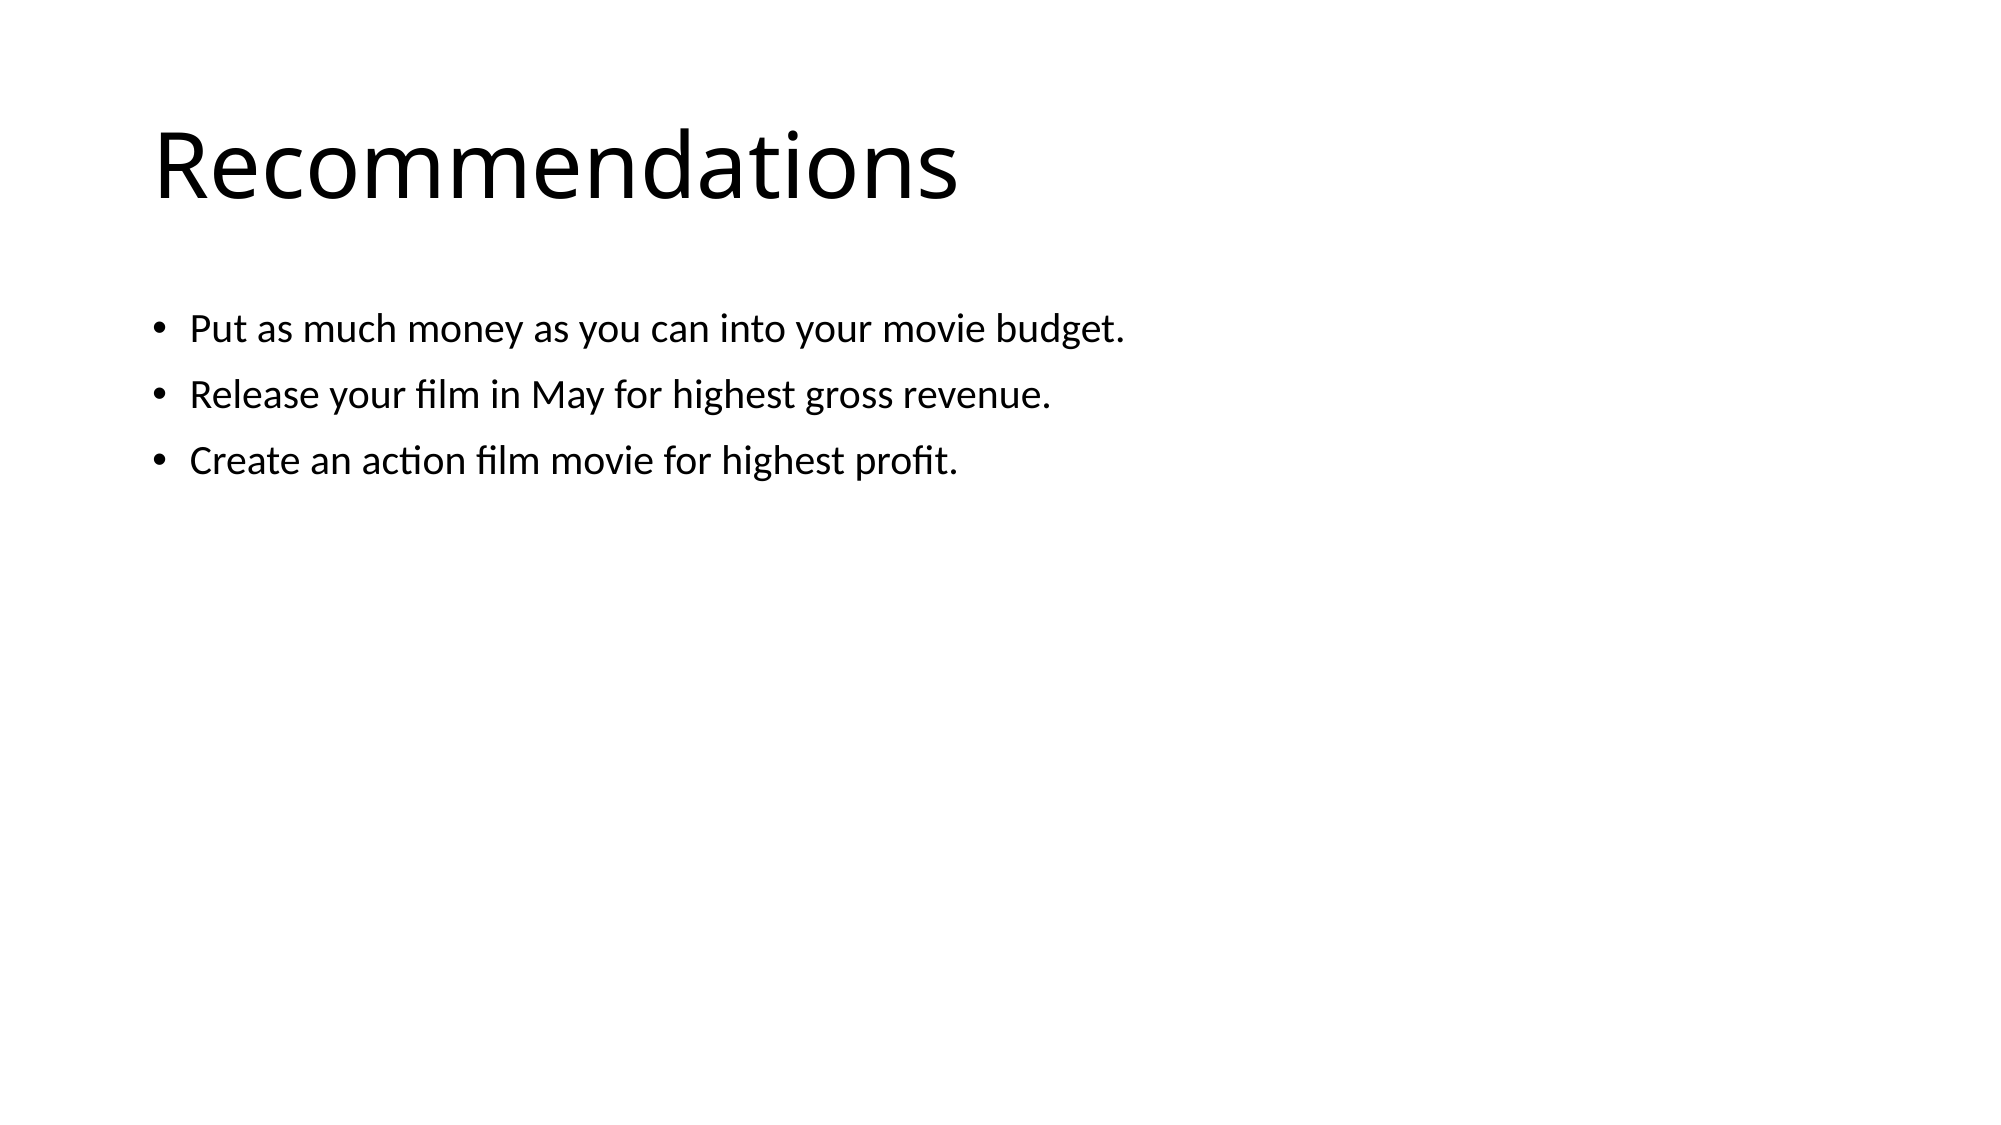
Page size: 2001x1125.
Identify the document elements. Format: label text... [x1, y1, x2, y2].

list Put as much money as you can into your movie budget. Release your film in May for highest gross revenue. Create an action film movie for highest profit. [137, 299, 1863, 1014]
title Recommendations [137, 59, 1863, 278]
